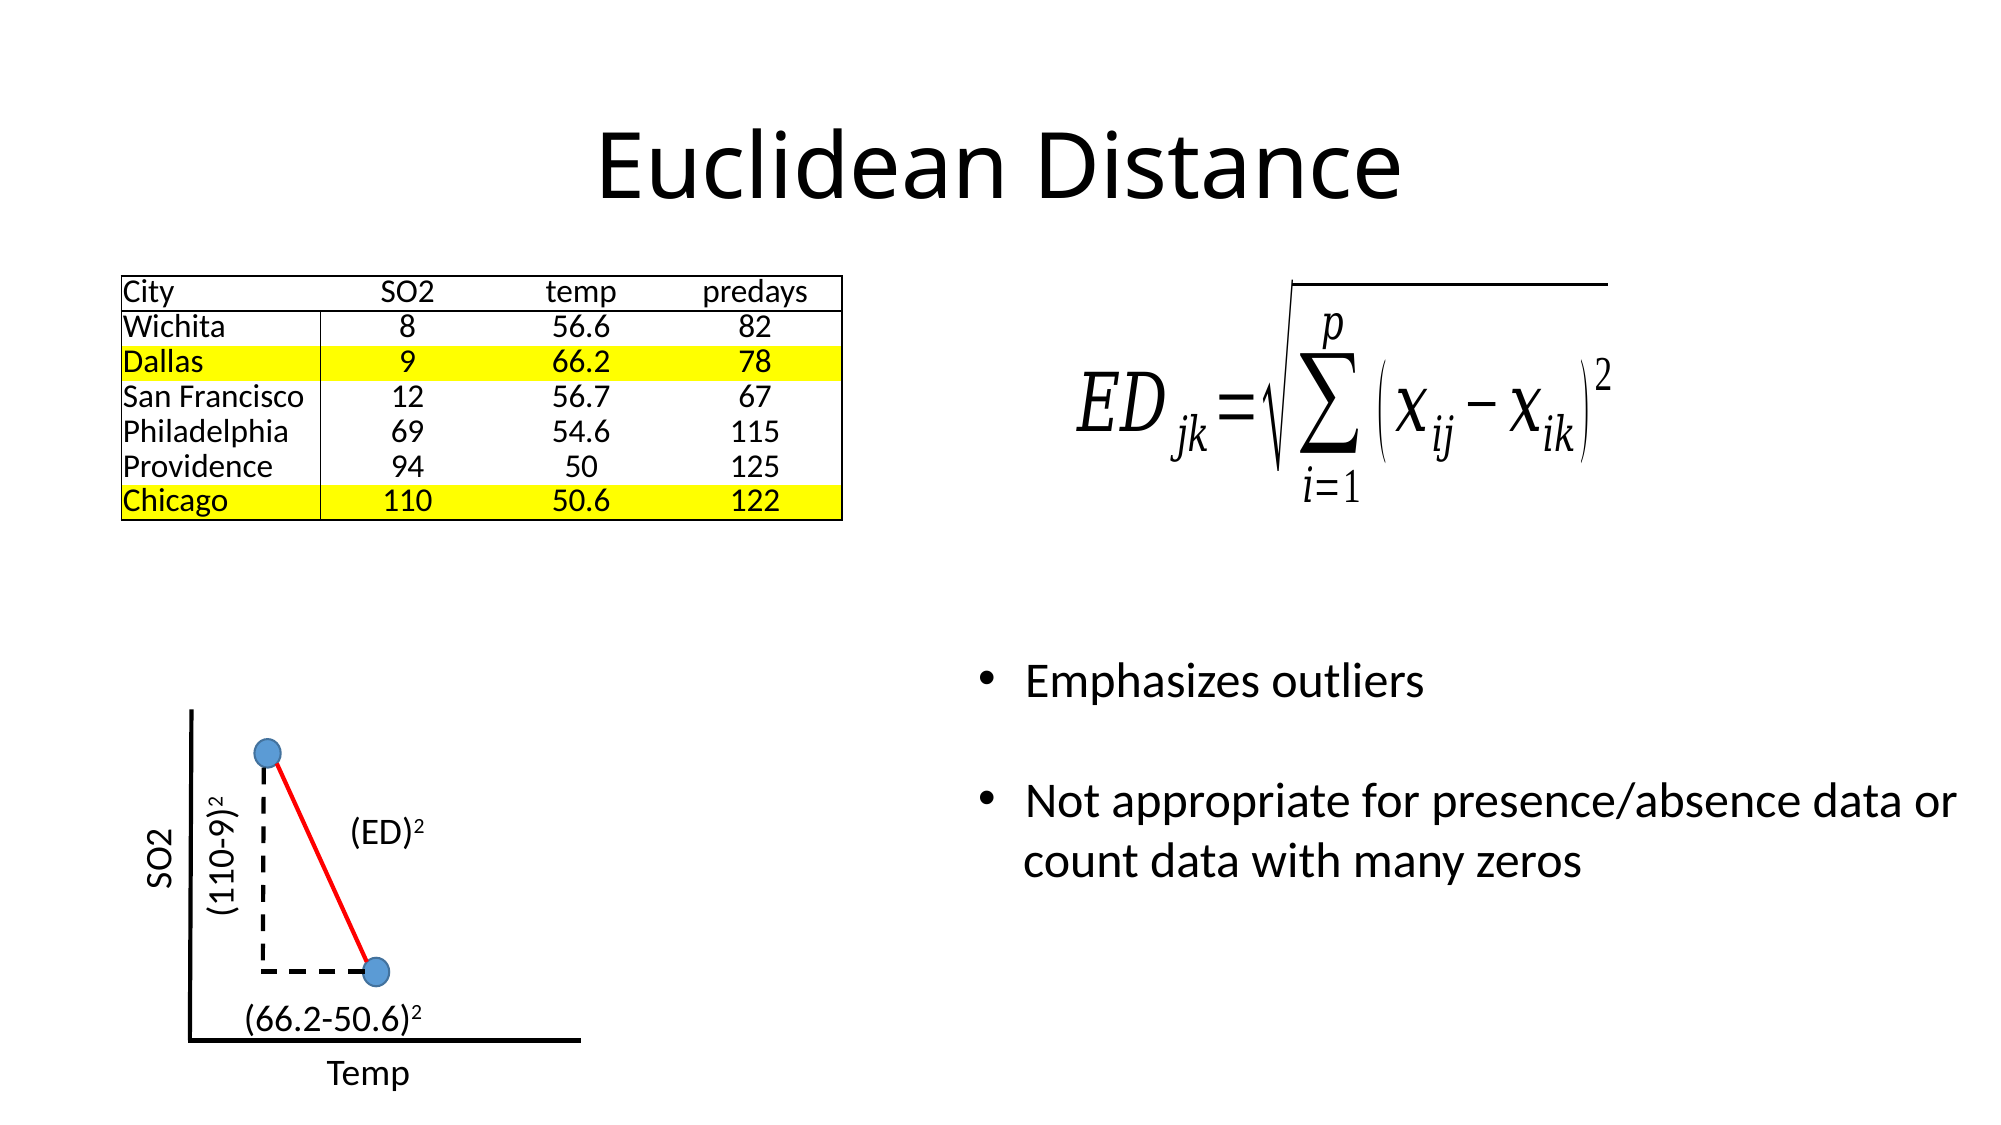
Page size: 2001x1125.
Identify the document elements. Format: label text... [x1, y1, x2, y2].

table_cell Dallas [122, 346, 126, 381]
title Euclidean Distance [137, 59, 1863, 278]
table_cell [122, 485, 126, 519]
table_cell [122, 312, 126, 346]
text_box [126, 278, 1612, 1102]
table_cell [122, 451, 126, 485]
text_box Emphasizes outliers Not appropriate for presence/absence data or count data with many zeros [1612, 639, 1974, 955]
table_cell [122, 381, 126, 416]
table_header City [122, 277, 321, 310]
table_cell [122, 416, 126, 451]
